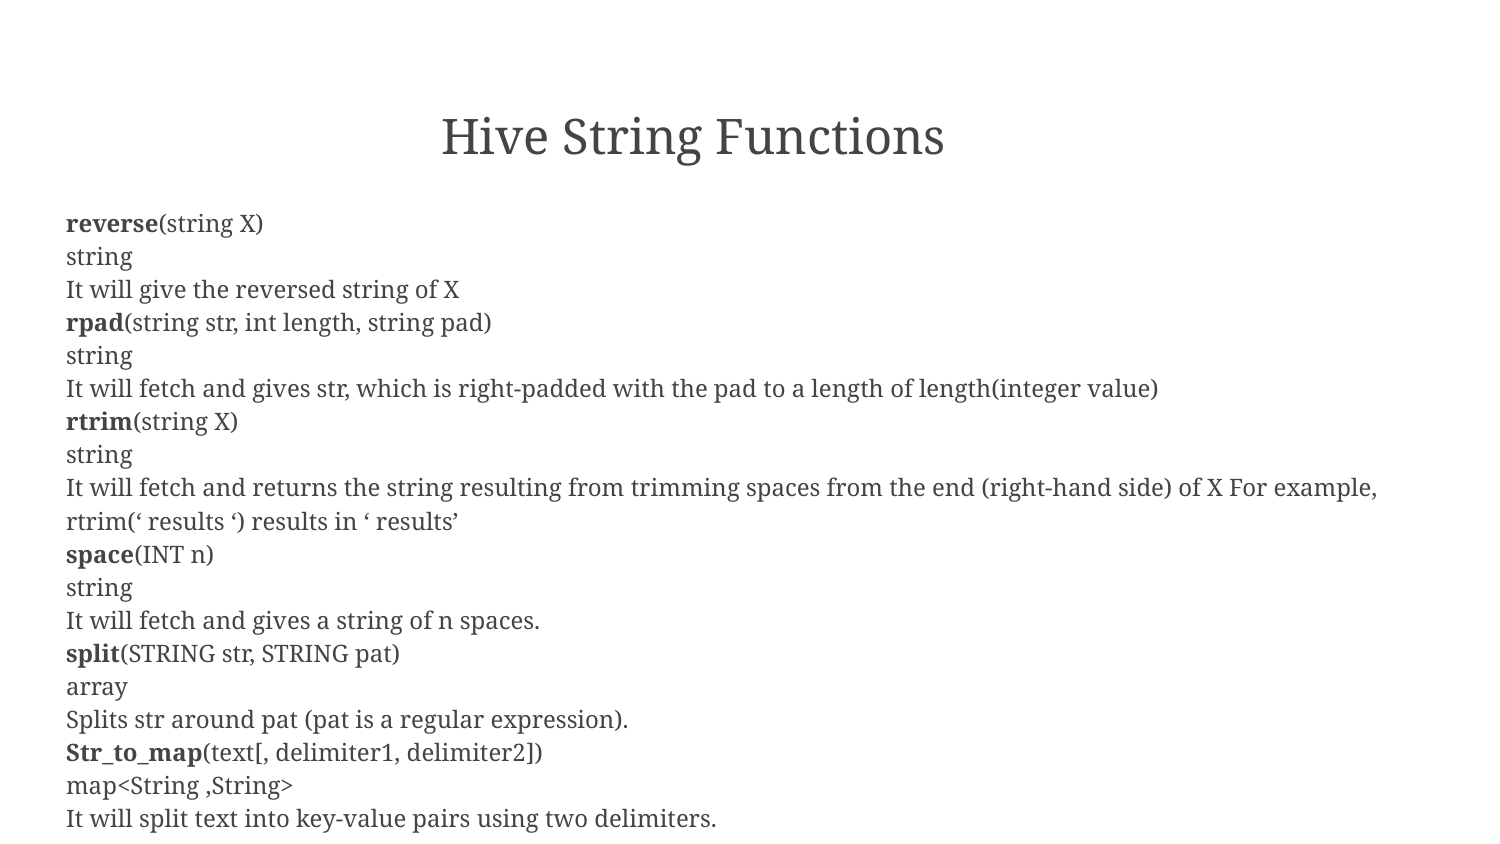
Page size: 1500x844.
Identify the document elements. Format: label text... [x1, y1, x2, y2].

title Hive String Functions [51, 72, 1449, 167]
list reverse(string X) string It will give the reversed string of X rpad(string str, int length, string pad) string It will fetch and gives str, which is right-padded with the pad to a length of length(integer value) rtrim(string X) string It will fetch and returns the string resulting from trimming spaces from the end (right-hand side) of X For example, rtrim(‘ results ‘) results in ‘ results’ space(INT n) string It will fetch and gives a string of n spaces. split(STRING str, STRING pat) array Splits str around pat (pat is a regular expression). Str_to_map(text[, delimiter1, delimiter2]) map<String ,String> It will split text into key-value pairs using two delimiters. [51, 189, 1449, 844]
